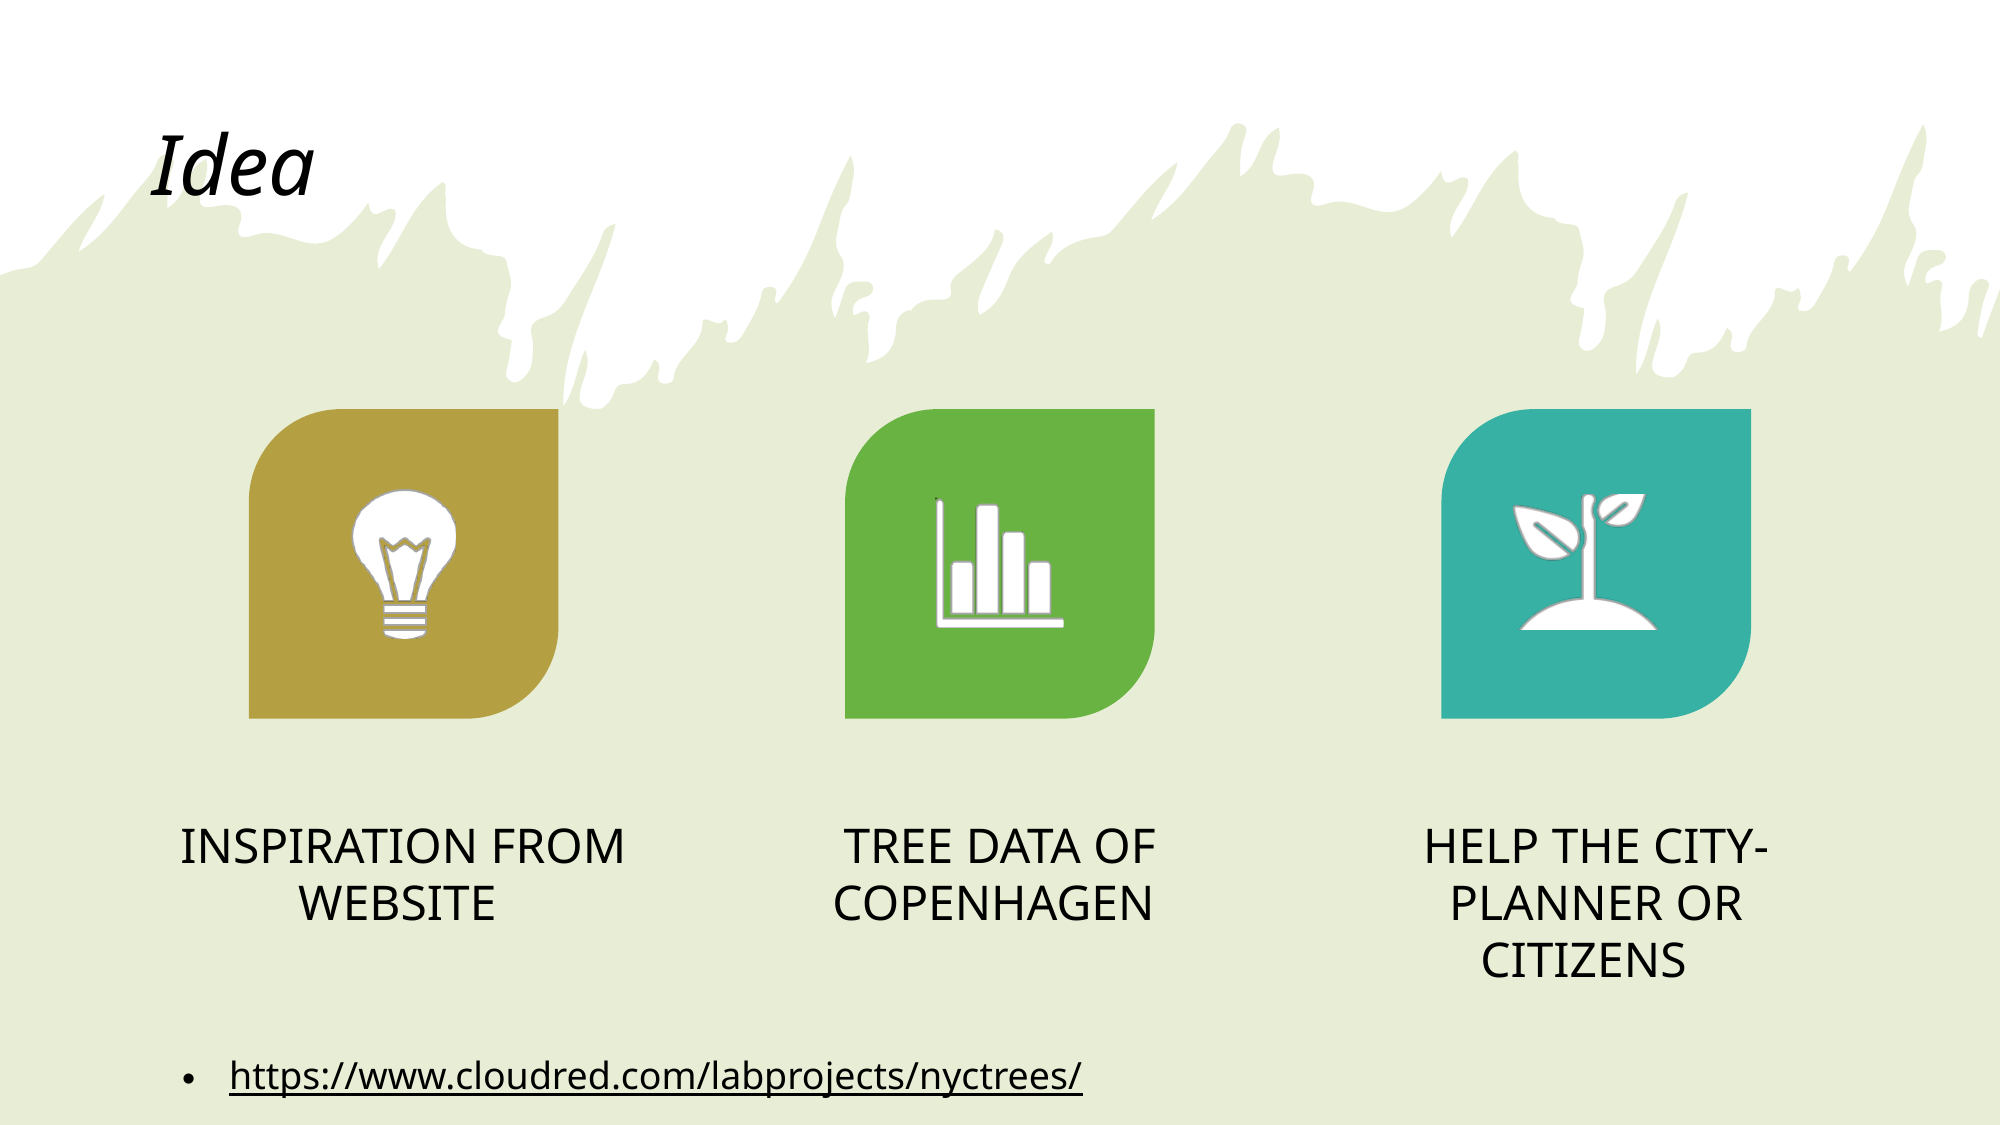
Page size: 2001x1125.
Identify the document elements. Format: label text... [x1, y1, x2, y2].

text_box https://www.cloudred.com/labprojects/nyctrees/ [167, 1045, 1098, 1125]
title Idea [137, 59, 1863, 278]
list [137, 329, 1863, 1013]
text_box [0, 0, 2000, 336]
text_box [0, 121, 2000, 1125]
